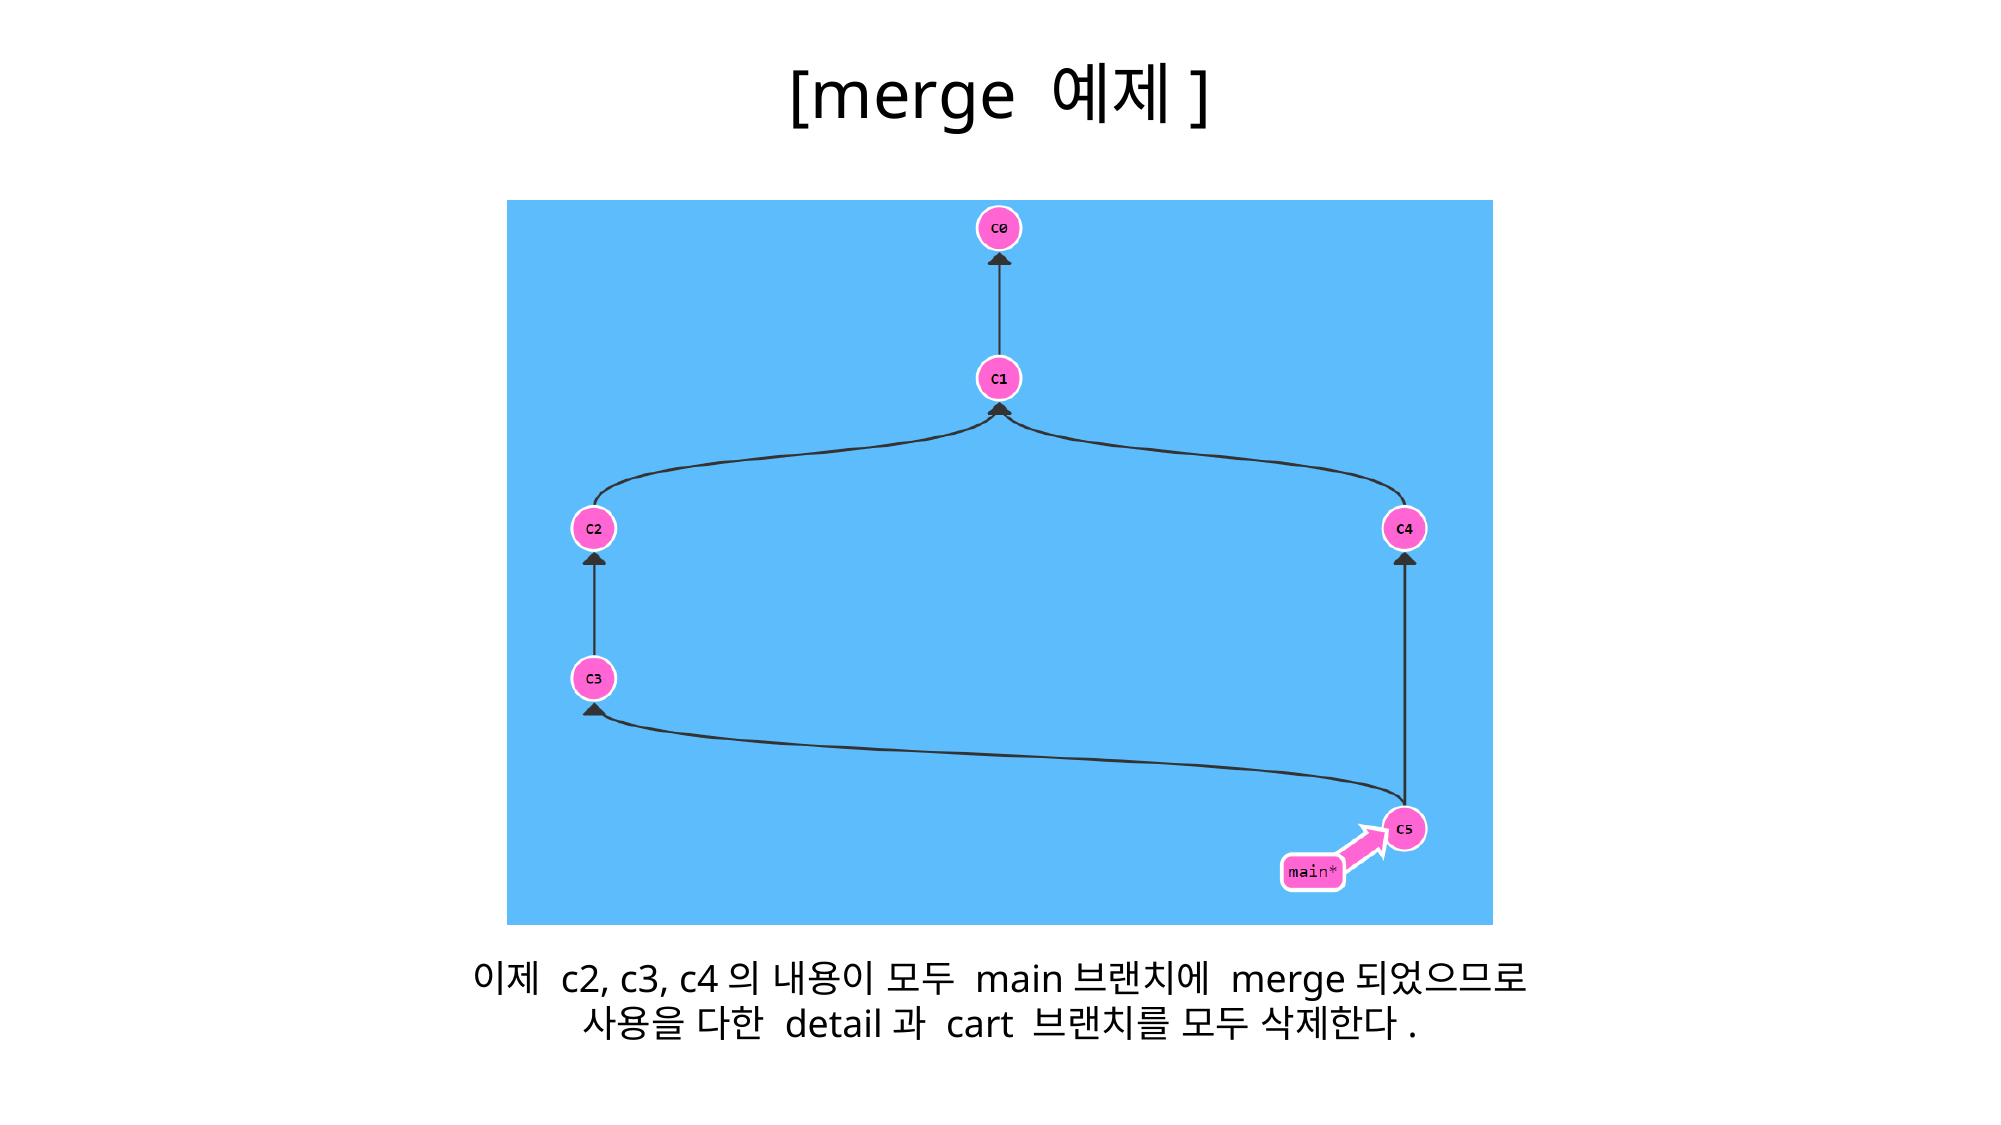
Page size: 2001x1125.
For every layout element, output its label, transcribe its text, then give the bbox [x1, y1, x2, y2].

text_box 이제 c2, c3, c4의 내용이 모두 main브랜치에 merge되었으므로 사용을 다한 detail과 cart 브랜치를 모두 삭제한다. [457, 948, 1543, 1053]
picture [507, 200, 1493, 925]
text_box [merge 예제] [774, 45, 1226, 140]
